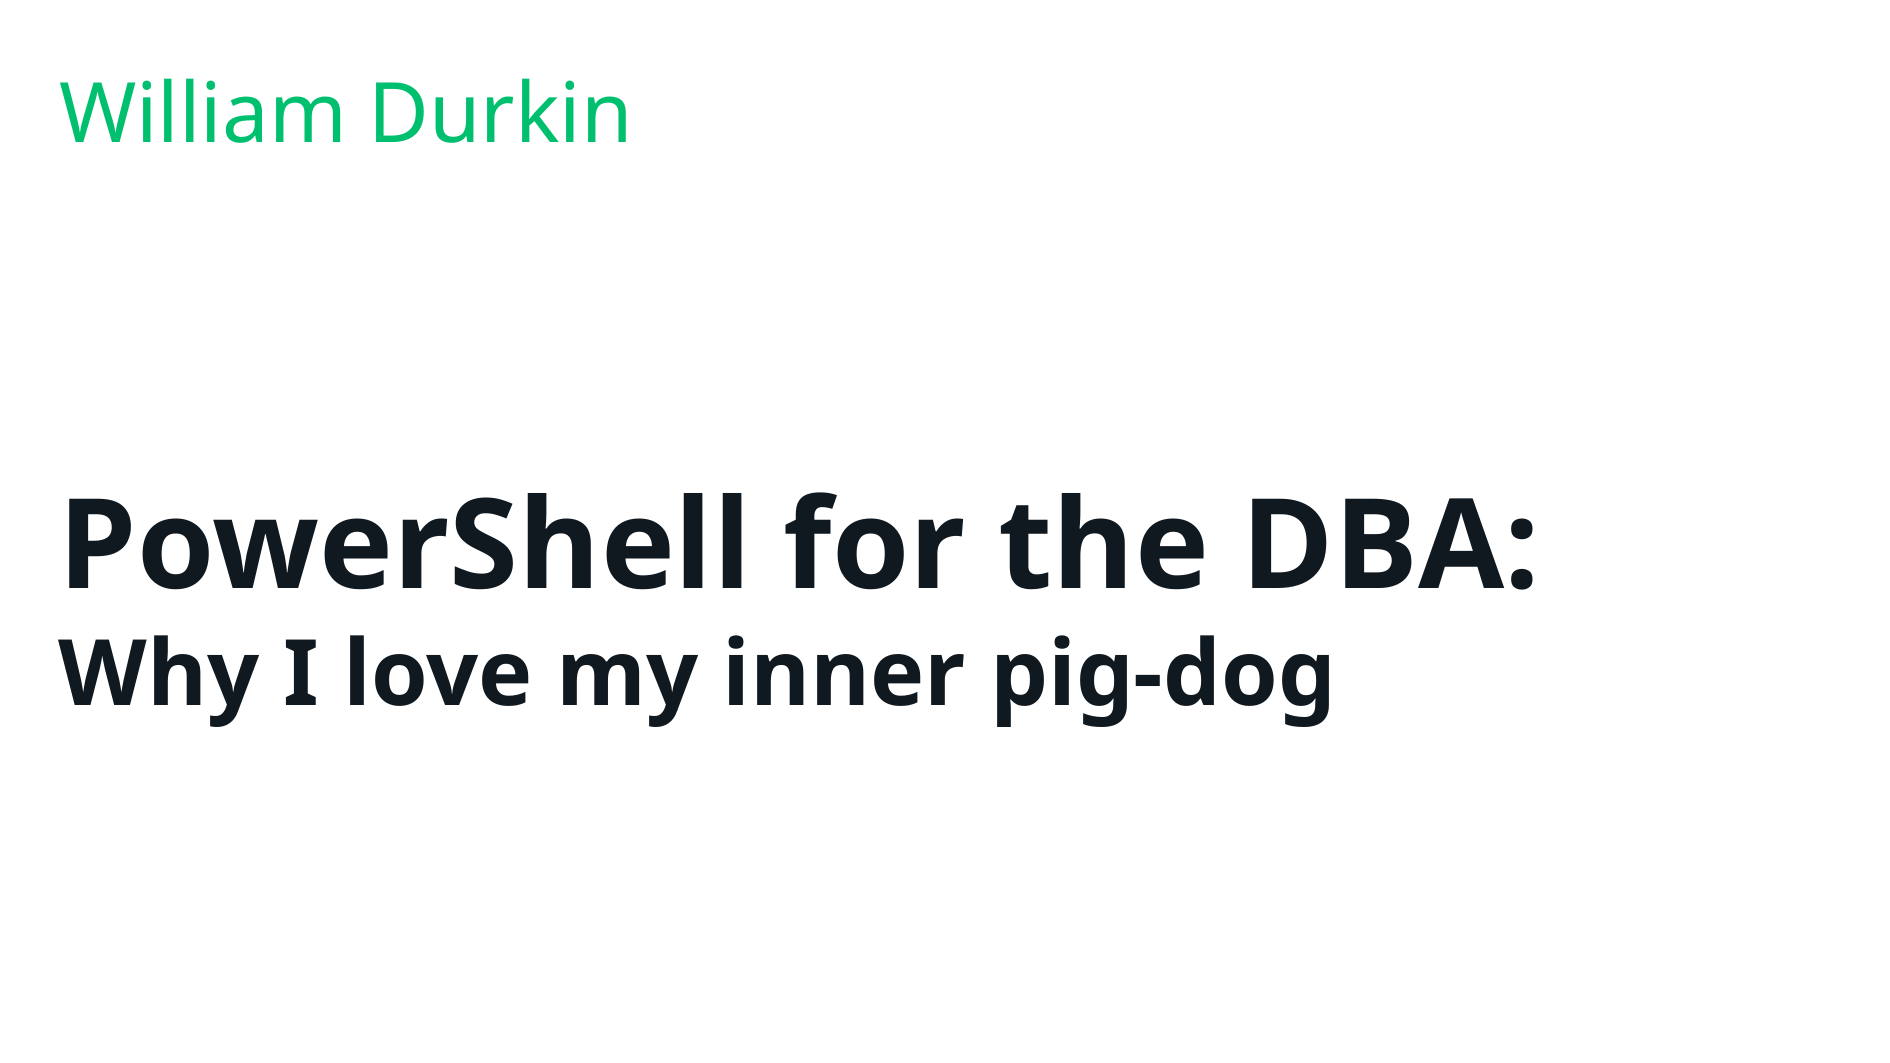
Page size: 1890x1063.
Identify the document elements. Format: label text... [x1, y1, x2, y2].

list William Durkin [59, 59, 1831, 237]
title PowerShell for the DBA: Why I love my inner pig-dog [59, 339, 1831, 724]
